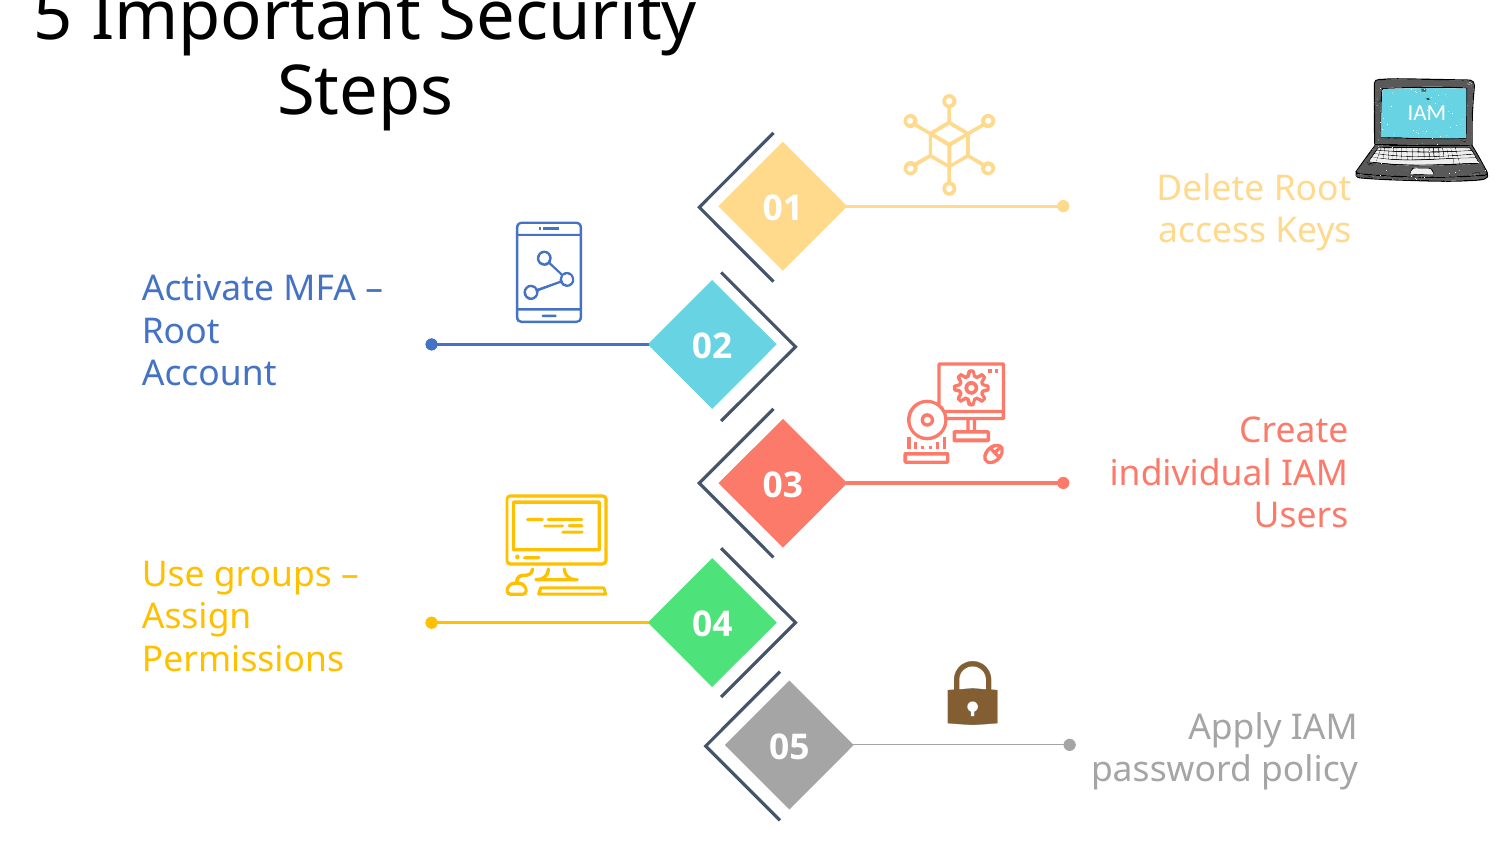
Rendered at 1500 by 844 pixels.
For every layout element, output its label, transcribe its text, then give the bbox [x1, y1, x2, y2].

picture [930, 651, 1015, 735]
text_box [1057, 172, 1367, 284]
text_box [1348, 76, 1500, 199]
text_box 01 [718, 141, 846, 271]
text_box Activate MFA – Root Account [126, 293, 437, 365]
text_box [505, 567, 535, 596]
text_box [903, 362, 1006, 465]
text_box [1063, 710, 1374, 822]
text_box 02 [649, 280, 777, 409]
text_box [903, 94, 996, 196]
text_box 05 [724, 680, 854, 810]
title 5 Important Security Steps [0, 7, 750, 102]
text_box [505, 494, 608, 566]
text_box 04 [649, 558, 777, 687]
text_box 03 [718, 418, 846, 548]
text_box [537, 586, 608, 596]
text_box Create individual IAM Users [1054, 435, 1364, 507]
text_box Use groups – Assign Permissions [126, 579, 437, 650]
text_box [515, 221, 583, 324]
text_box [534, 567, 579, 582]
